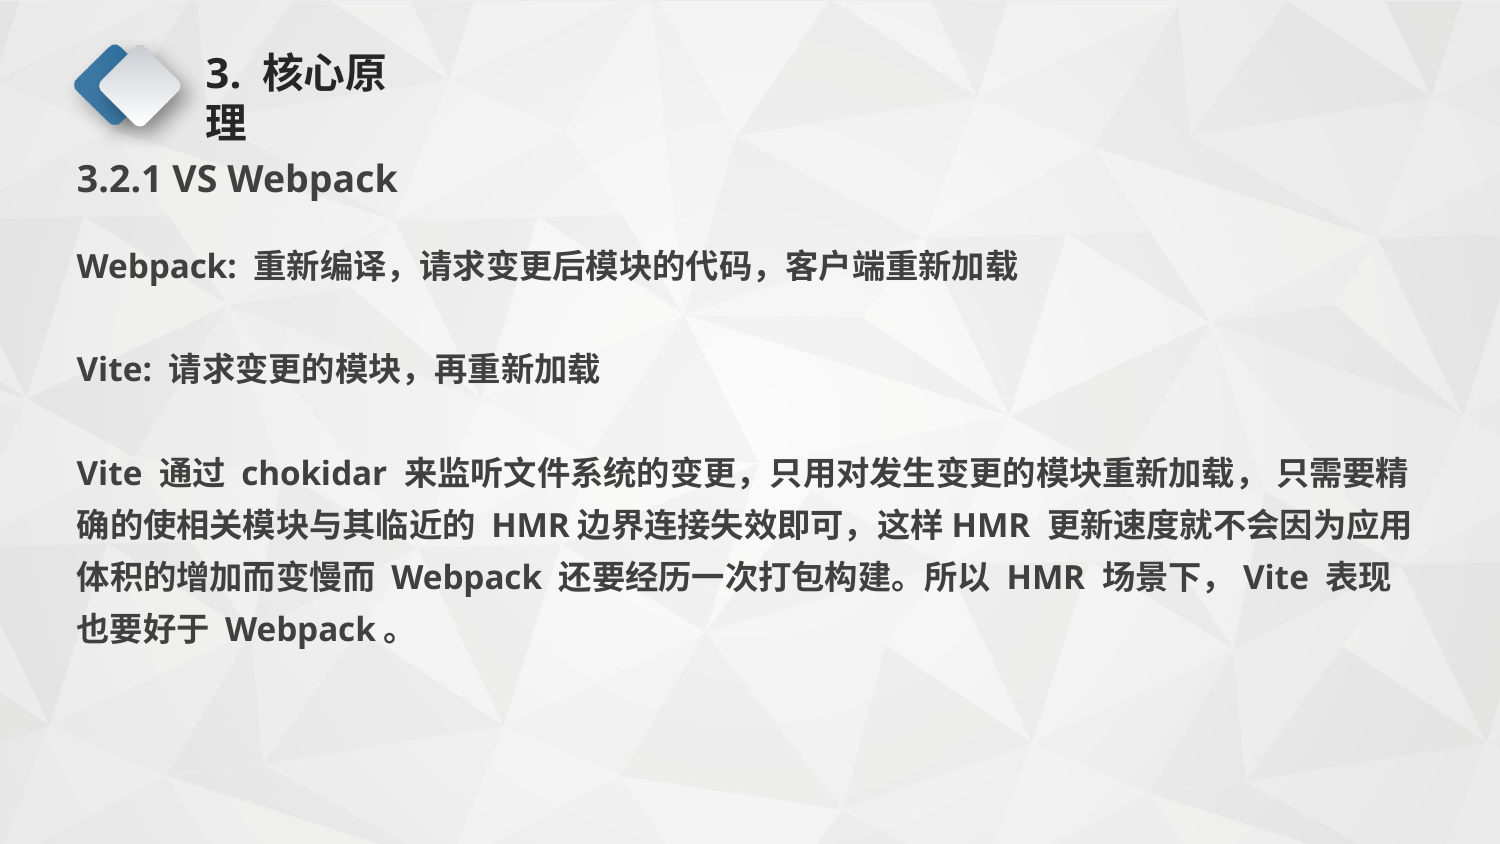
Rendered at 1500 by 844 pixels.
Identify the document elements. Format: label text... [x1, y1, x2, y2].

picture [0, 1, 1500, 844]
text_box 3.2.1 VS Webpack [76, 150, 695, 200]
text_box Webpack: 重新编译，请求变更后模块的代码，客户端重新加载 Vite: 请求变更的模块，再重新加载 Vite 通过 chokidar 来监听文件系统的变更，只用对发生变更的模块重新加载， 只需要精确的使相关模块与其临近的 HMR边界连接失效即可，这样HMR 更新速度就不会因为应用体积的增加而变慢而 Webpack 还要经历一次打包构建。所以 HMR 场景下，Vite 表现也要好于 Webpack。 [76, 232, 1415, 648]
title 3. 核心原理 [194, 41, 434, 103]
